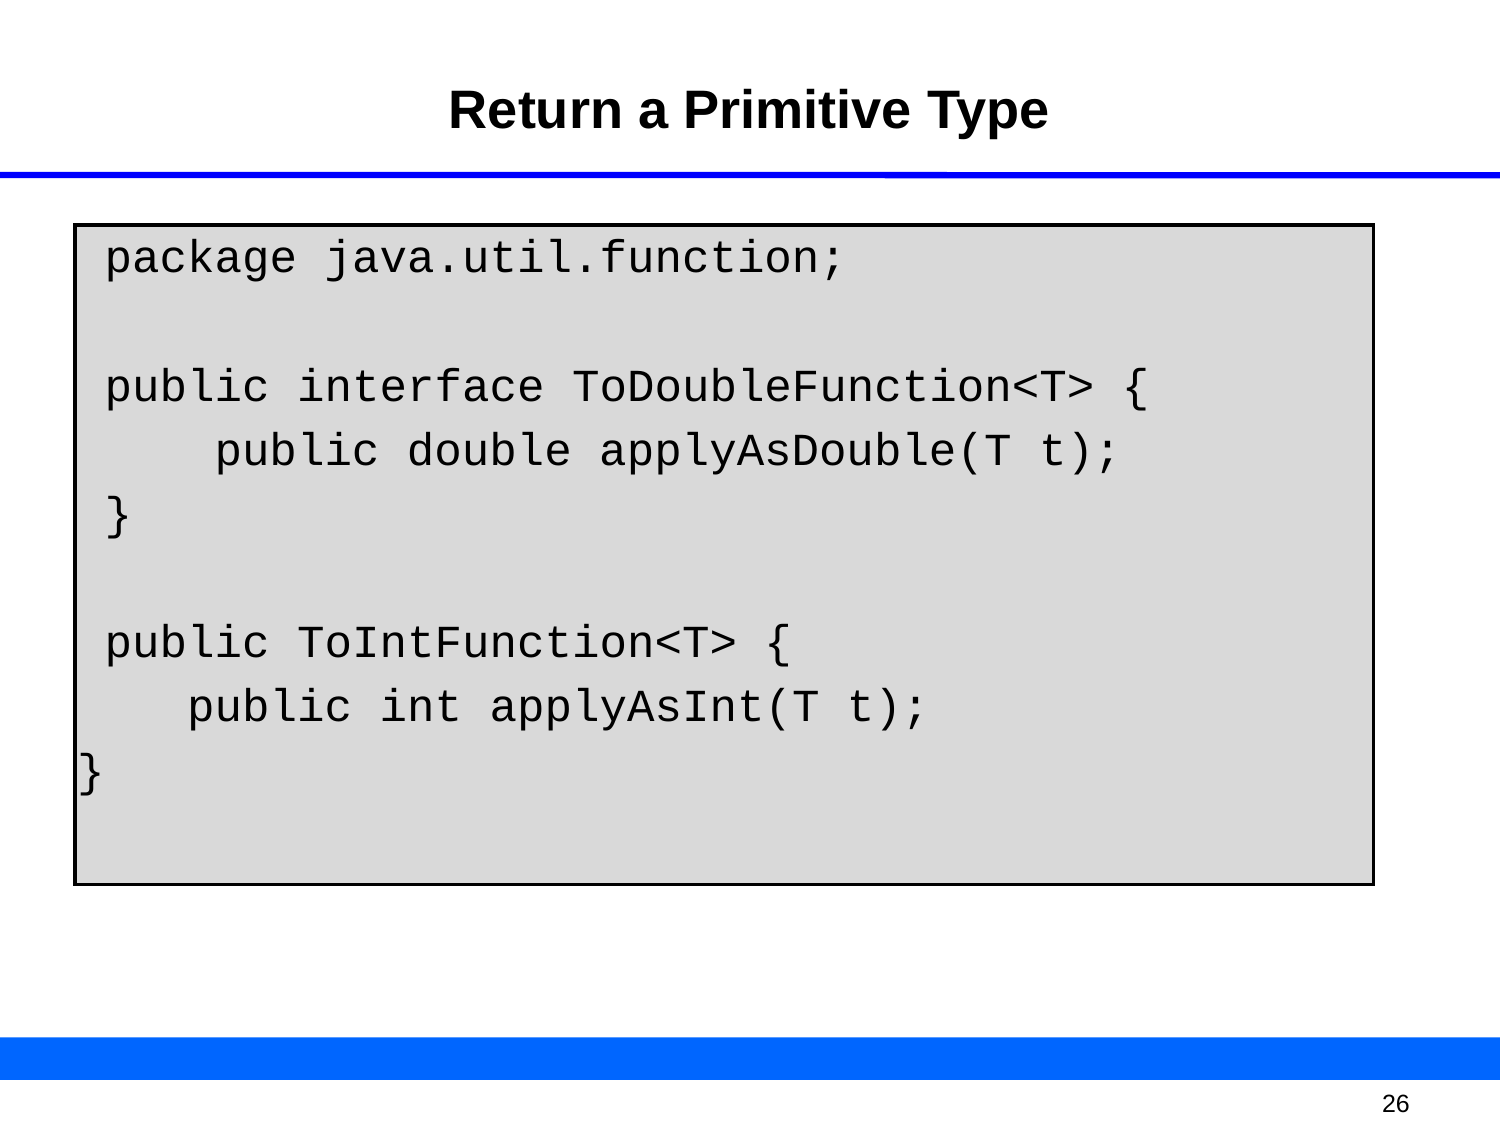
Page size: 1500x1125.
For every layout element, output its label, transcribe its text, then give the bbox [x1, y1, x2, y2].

list package java.util.function; public interface ToDoubleFunction<T> { public double applyAsDouble(T t); } public ToIntFunction<T> { public int applyAsInt(T t); } [74, 224, 1375, 885]
title Return a Primitive Type [99, 71, 1400, 217]
